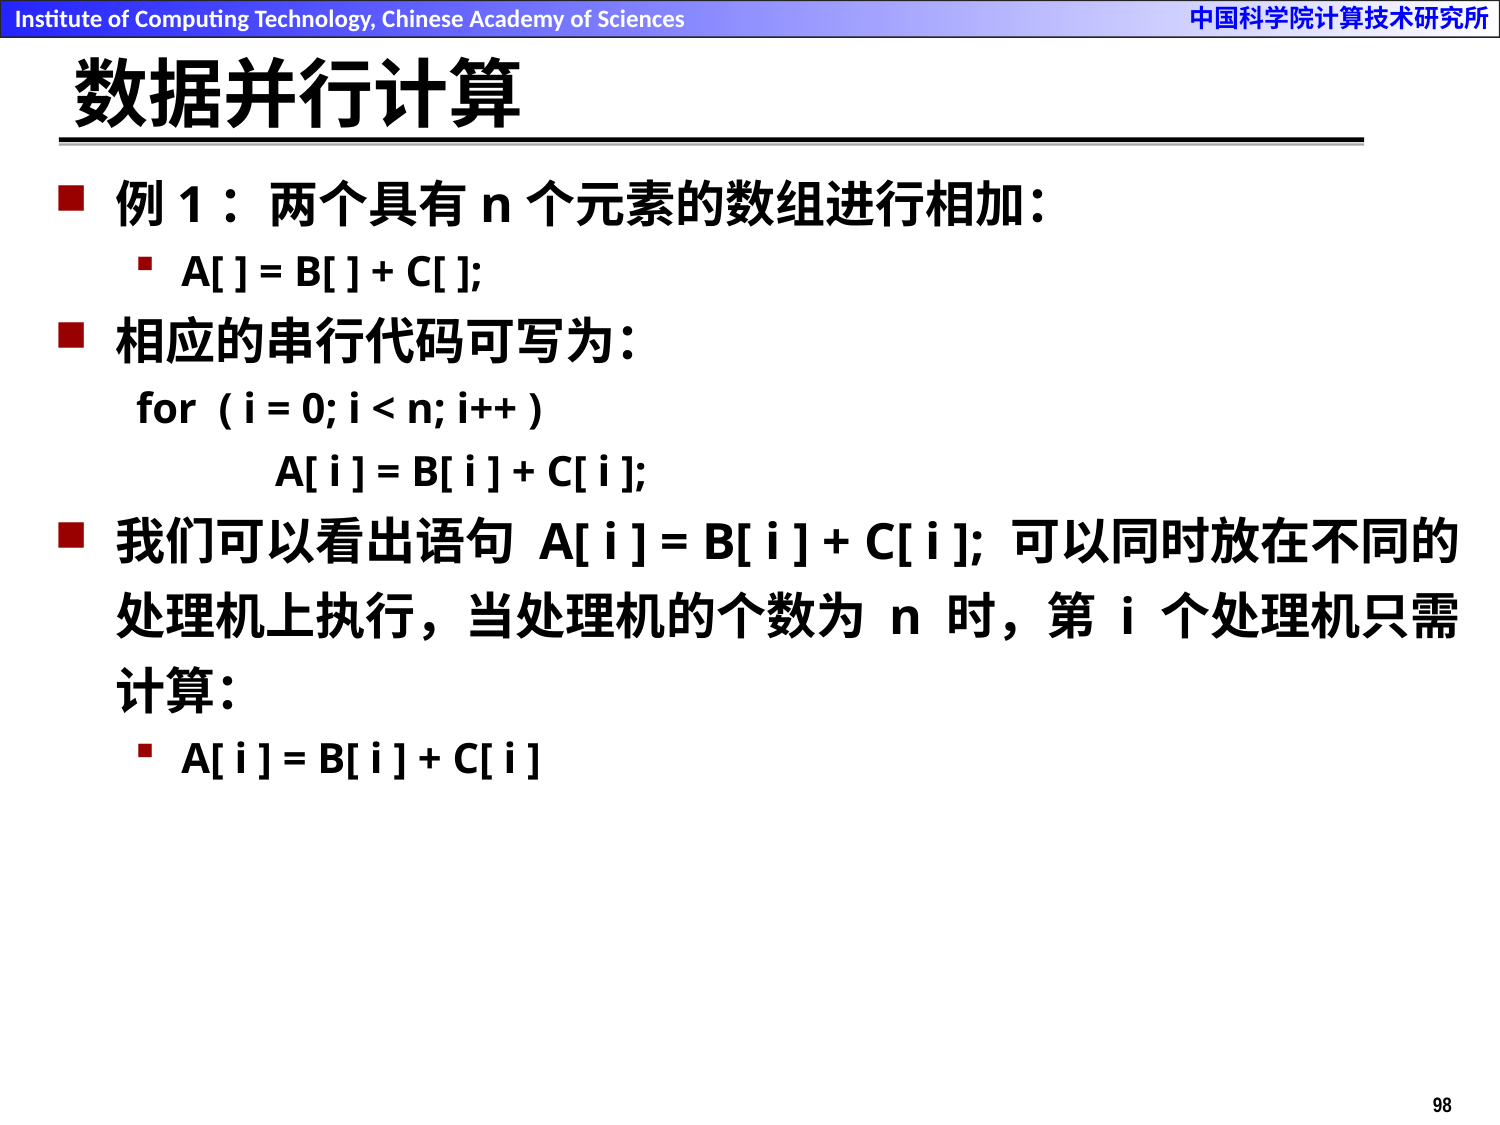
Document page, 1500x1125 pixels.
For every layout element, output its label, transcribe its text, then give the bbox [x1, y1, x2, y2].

text_box P3 [515, 2, 519, 36]
text_box [615, 2, 619, 16]
text_box b [415, 16, 419, 36]
text_box b [415, 2, 419, 13]
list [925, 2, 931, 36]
text_box 例1：两个具有n个元素的数组进行相加： A[ ] = B[ ] + C[ ]; 相应的串行代码可写为： for ( i = 0; i < n; i++ ) A[ i ] = B[ i ] + C[ i ]; 我们可以看出语句 A[ i ] = B[ i ] + C[ i ]; 可以同时放在不同的处理机上执行，当处理机的个数为 n 时，第 i 个处理机只需计算： A[ i ] = B[ i ] + C[ i ] [44, 149, 1500, 813]
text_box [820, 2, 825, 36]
text_box [615, 26, 619, 36]
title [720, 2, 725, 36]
title 数据并行计算 [58, 49, 1361, 135]
